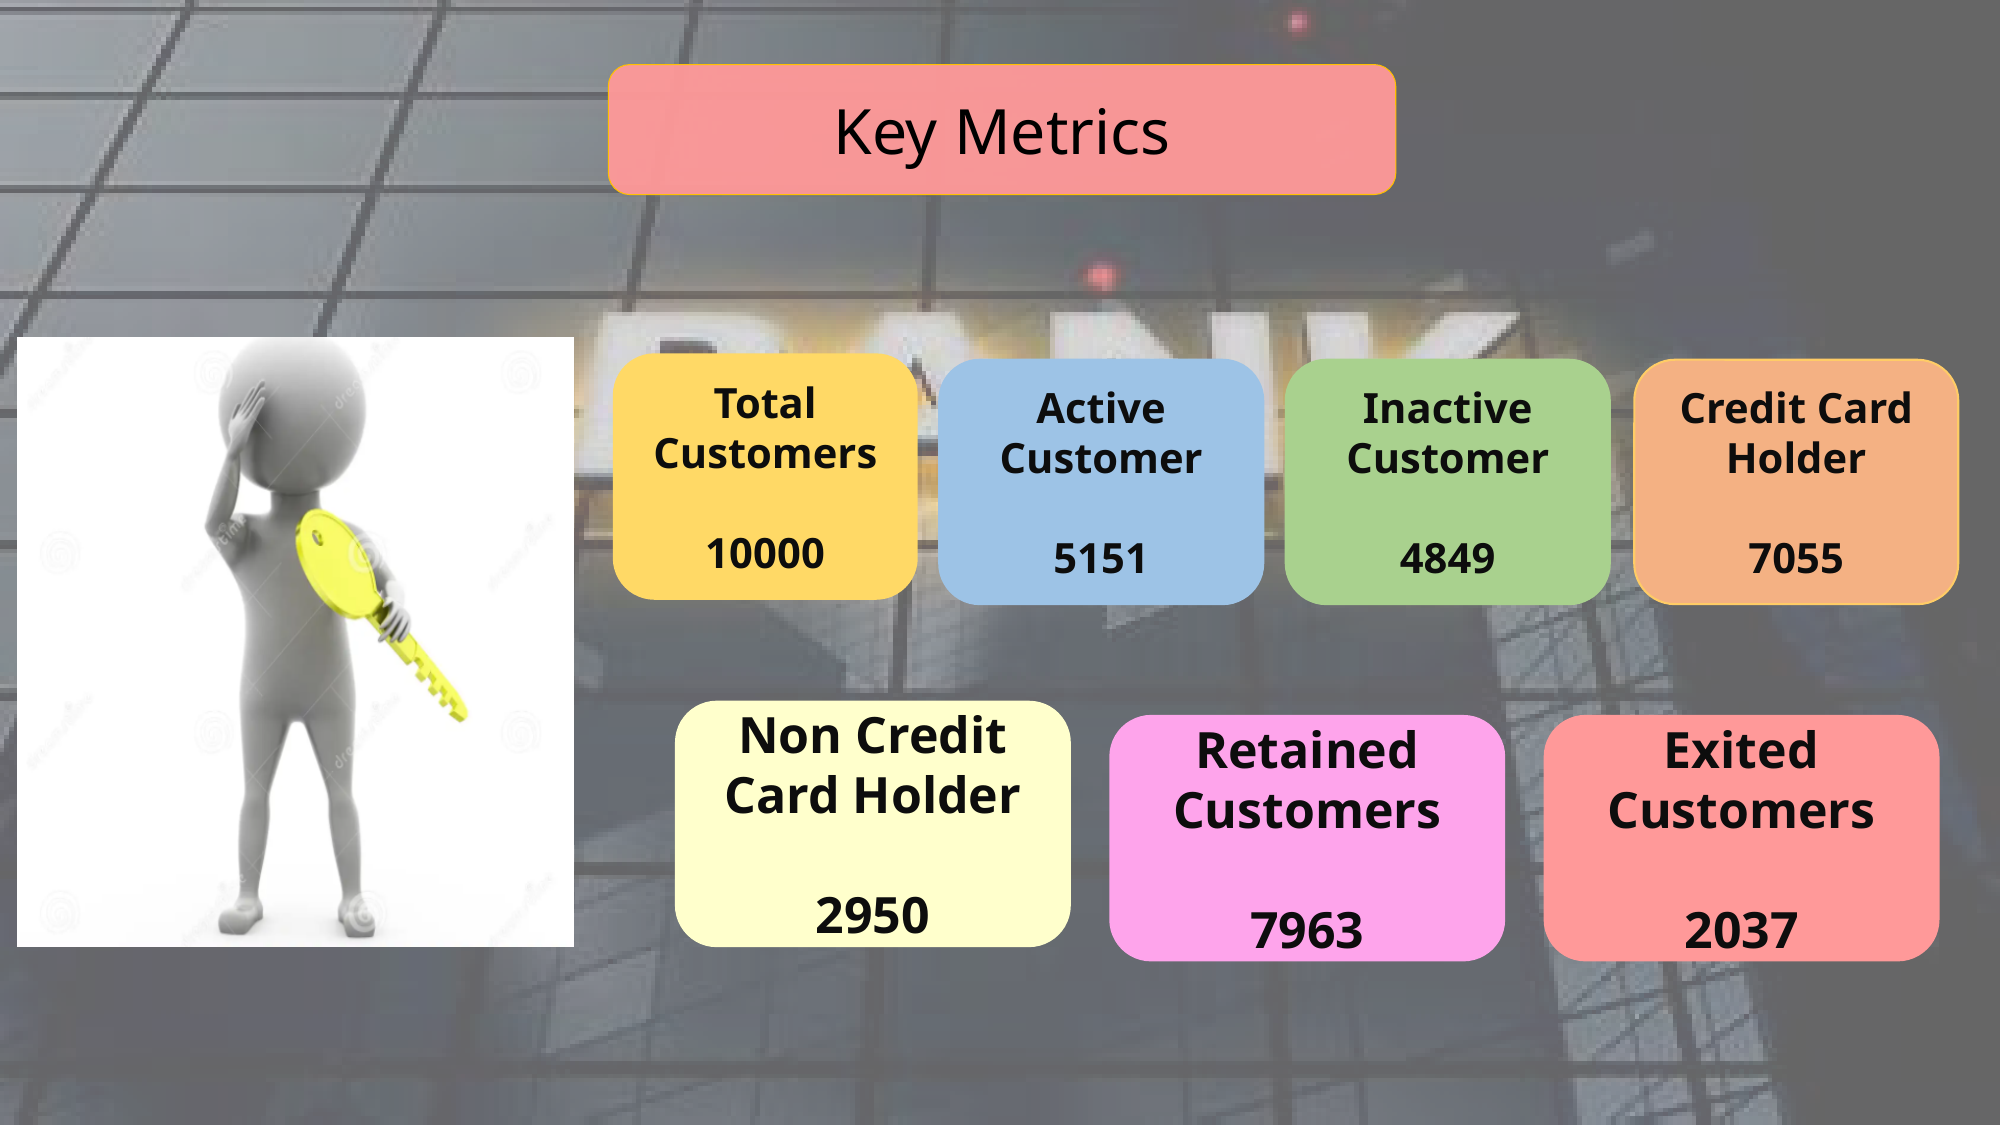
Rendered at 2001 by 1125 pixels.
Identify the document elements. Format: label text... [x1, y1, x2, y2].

text_box Non Credit Card Holder 2950 [674, 700, 1071, 948]
text_box Retained Customers 7963 [1109, 714, 1506, 962]
text_box Key Metrics [607, 64, 1397, 196]
text_box Credit Card Holder 7055 [1633, 358, 1960, 606]
text_box Active Customer 5151 [938, 358, 1265, 606]
text_box Inactive Customer 4849 [1284, 358, 1611, 606]
text_box Exited Customers 2037 [1543, 714, 1940, 962]
text_box Total Customers 10000 [612, 353, 918, 600]
picture [16, 337, 574, 947]
